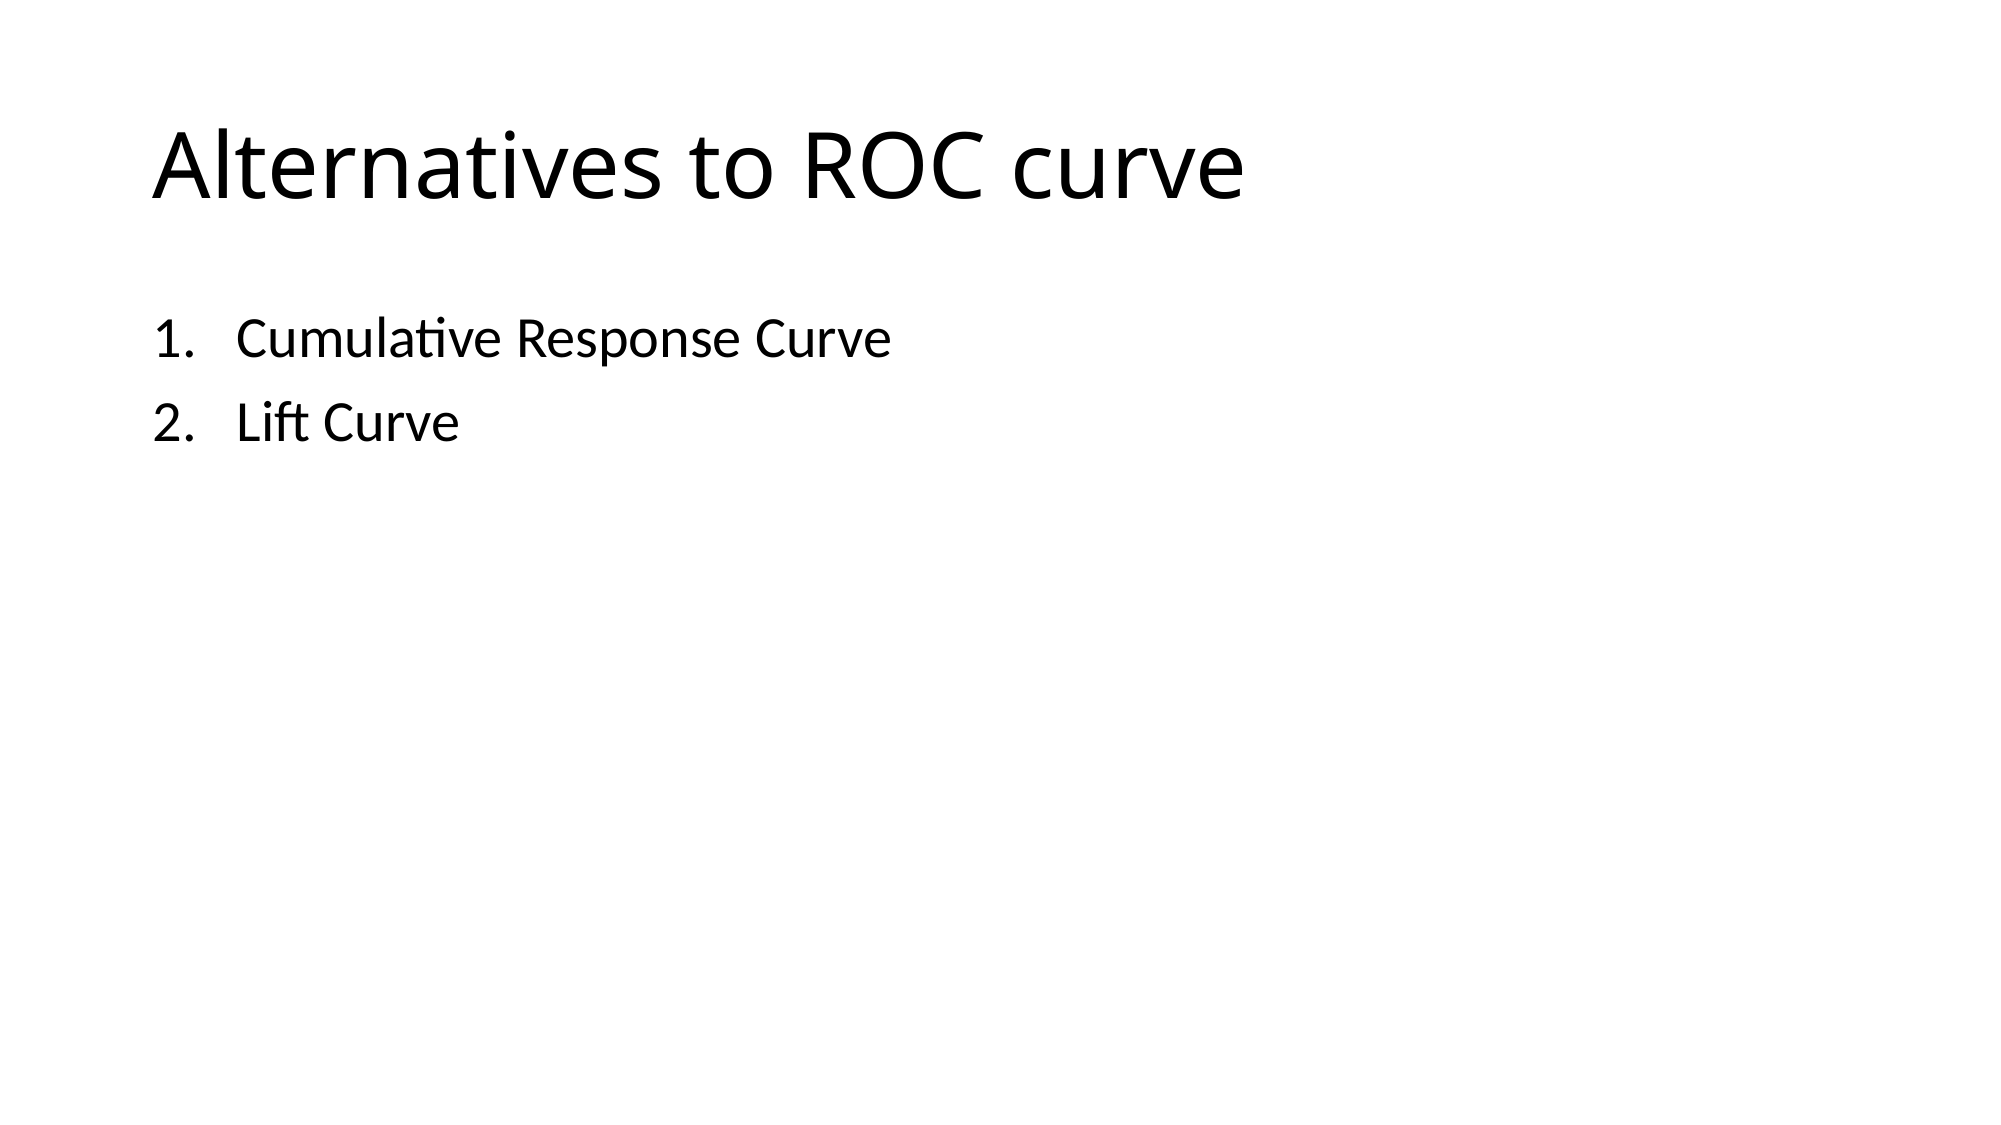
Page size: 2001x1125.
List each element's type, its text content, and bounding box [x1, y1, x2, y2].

list Cumulative Response Curve Lift Curve [137, 299, 1863, 1014]
title Alternatives to ROC curve [137, 59, 1863, 278]
